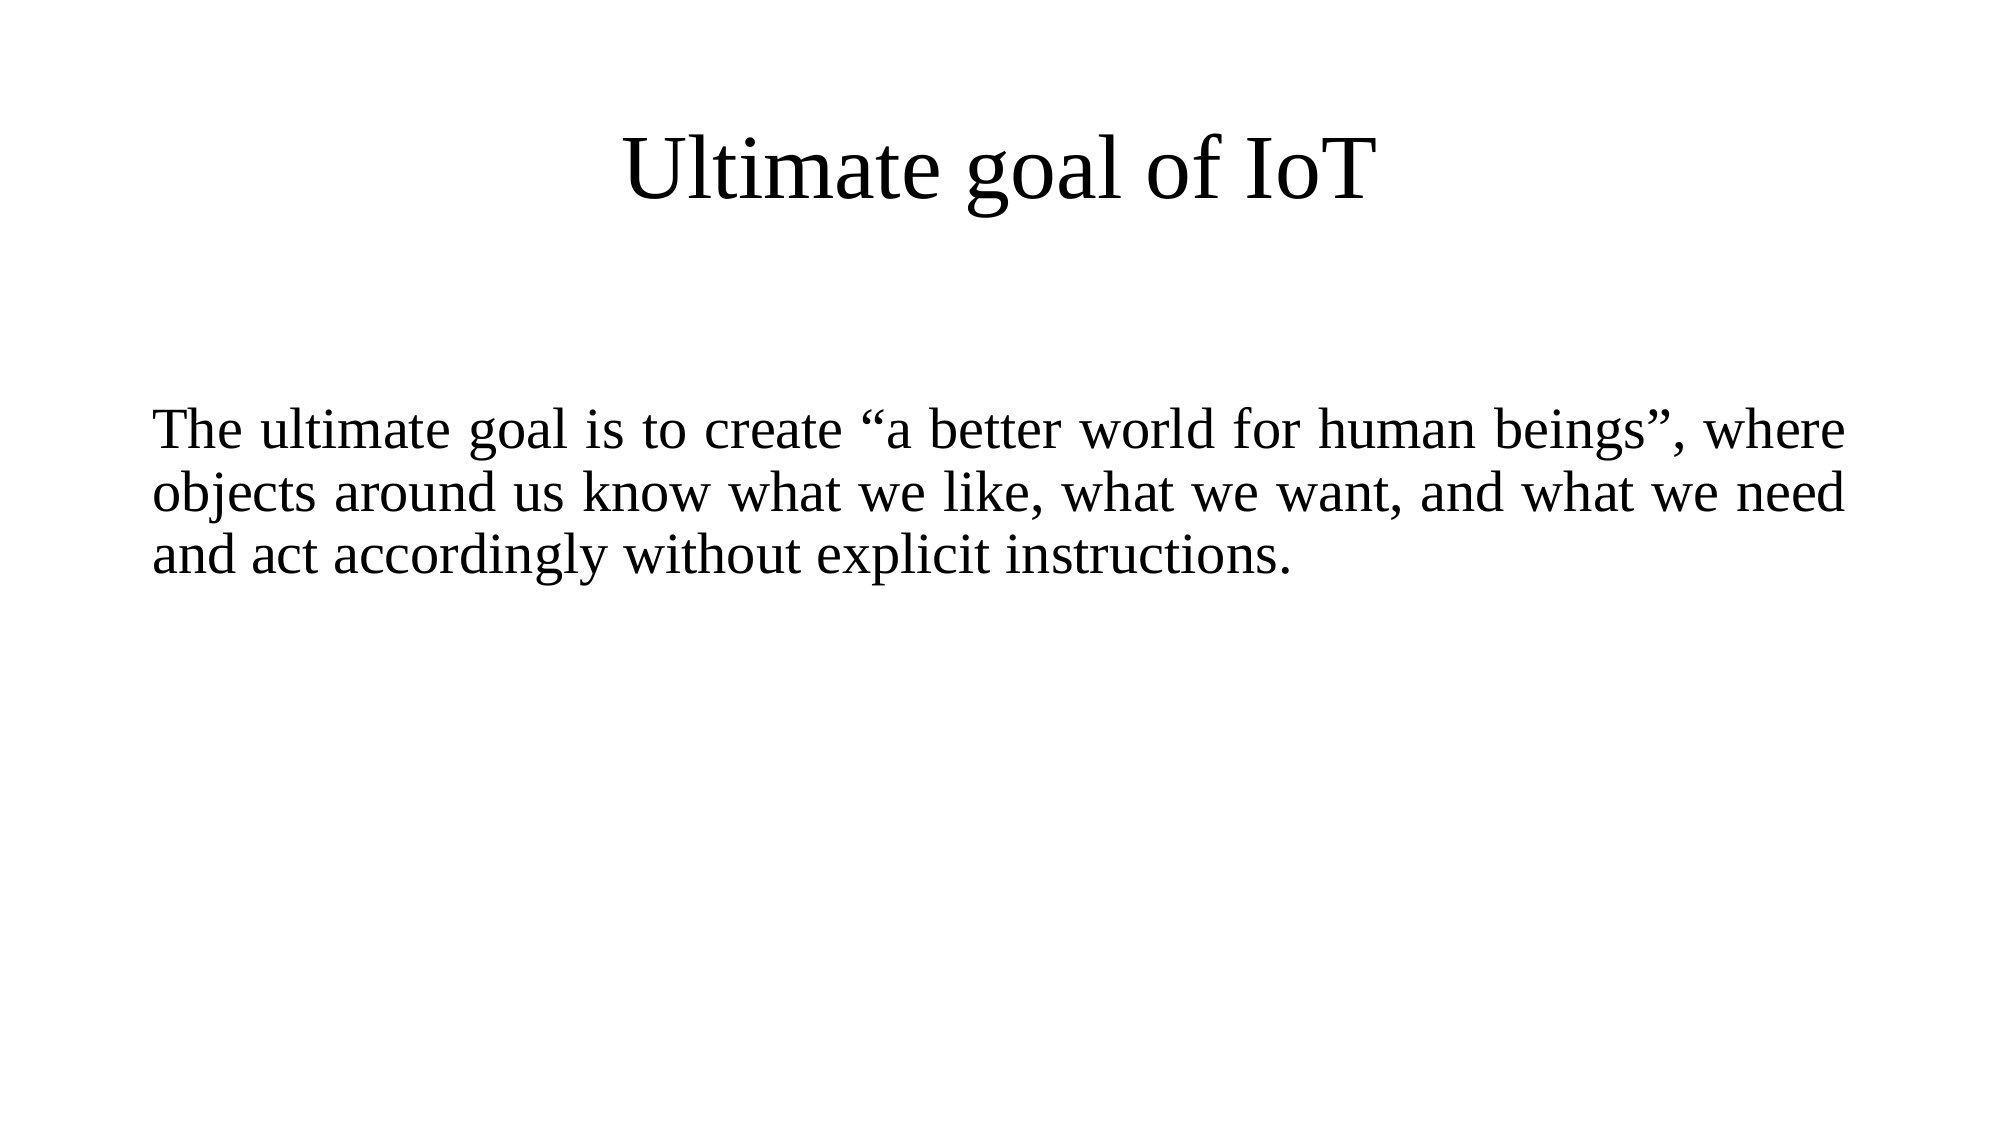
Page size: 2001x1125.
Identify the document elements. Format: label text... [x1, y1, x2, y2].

title Ultimate goal of IoT [137, 59, 1863, 278]
list The ultimate goal is to create “a better world for human beings”, where objects around us know what we like, what we want, and what we need and act accordingly without explicit instructions. [137, 299, 1863, 1014]
